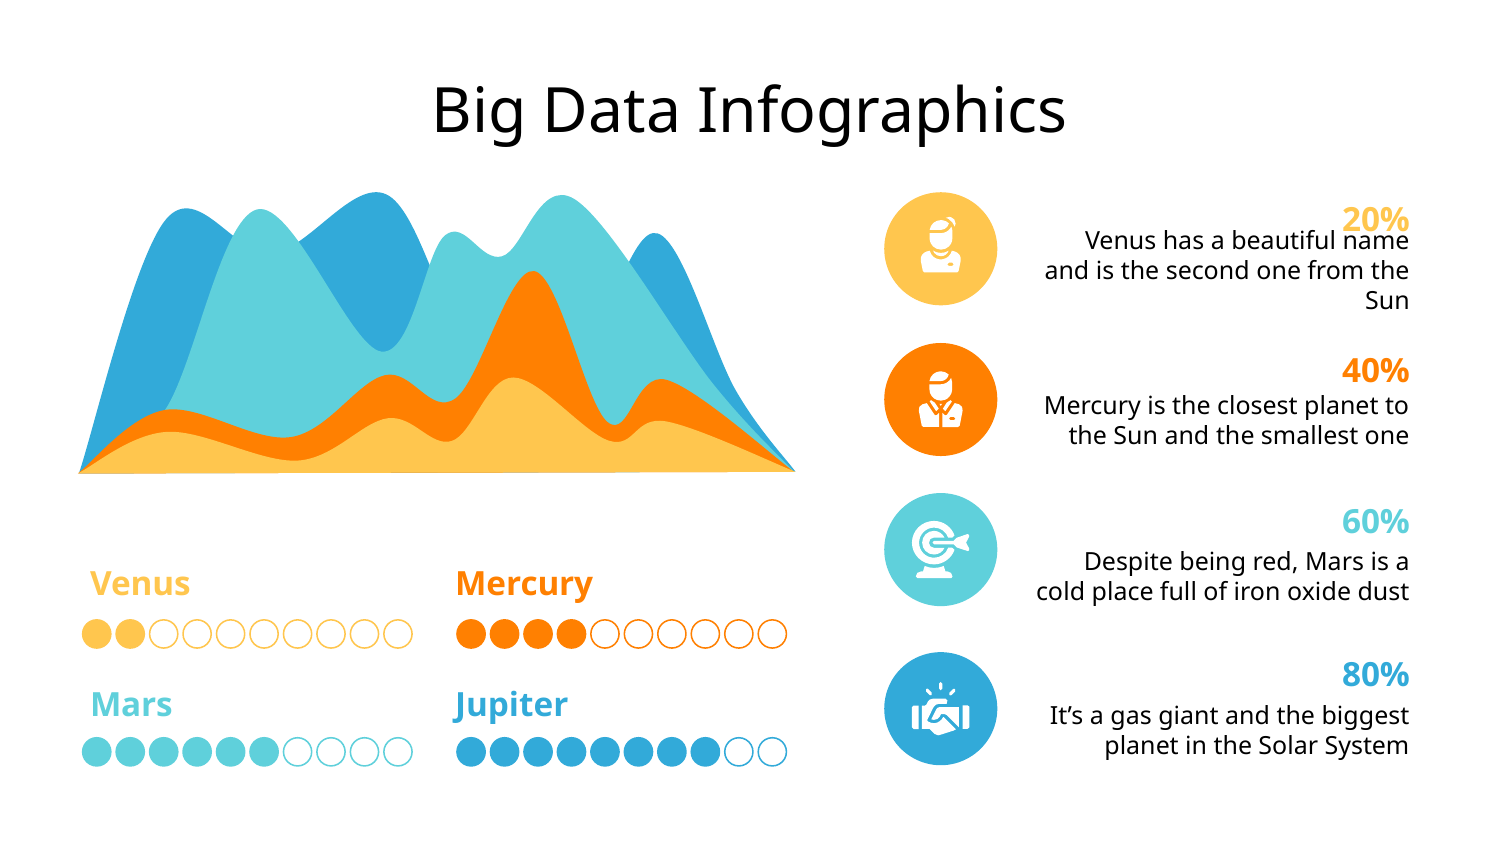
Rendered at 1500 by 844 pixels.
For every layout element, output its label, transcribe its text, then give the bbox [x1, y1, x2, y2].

title Big Data Infographics [75, 67, 1425, 147]
text_box [283, 619, 312, 649]
text_box [758, 737, 787, 766]
text_box Venus [75, 564, 353, 601]
text_box [629, 233, 795, 471]
text_box [183, 737, 212, 766]
text_box [884, 652, 998, 766]
text_box [350, 737, 379, 766]
text_box [216, 619, 245, 649]
text_box [691, 737, 720, 766]
text_box Venus has a beautiful name and is the second one from the Sun [1018, 238, 1426, 300]
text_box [919, 216, 962, 273]
text_box 80% [1177, 652, 1425, 693]
text_box [316, 737, 346, 766]
text_box 60% [1163, 499, 1426, 540]
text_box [911, 681, 970, 736]
text_box [77, 377, 796, 474]
text_box [350, 619, 379, 649]
text_box [691, 619, 720, 649]
text_box [624, 737, 653, 766]
text_box [884, 342, 998, 457]
text_box [283, 737, 312, 766]
text_box [82, 737, 111, 766]
text_box 40% [1163, 348, 1426, 389]
text_box [884, 192, 998, 306]
text_box [216, 737, 245, 766]
text_box It’s a gas giant and the biggest planet in the Solar System [1018, 693, 1426, 766]
text_box [490, 737, 519, 766]
text_box [657, 619, 686, 649]
text_box [79, 208, 233, 471]
text_box [249, 619, 279, 649]
text_box [249, 737, 279, 766]
text_box [490, 619, 519, 649]
text_box [523, 619, 553, 649]
text_box [590, 737, 620, 766]
text_box 20% [1163, 197, 1426, 238]
text_box [624, 619, 653, 649]
text_box [724, 737, 753, 766]
text_box [590, 619, 620, 649]
text_box [116, 737, 145, 766]
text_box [917, 371, 964, 428]
text_box [299, 192, 429, 351]
text_box [149, 619, 178, 649]
text_box [383, 619, 413, 649]
text_box [79, 271, 791, 472]
text_box [557, 737, 586, 766]
text_box [383, 737, 413, 766]
text_box [183, 619, 212, 649]
text_box Jupiter [440, 685, 718, 722]
text_box [456, 737, 486, 766]
text_box [758, 619, 787, 649]
text_box [557, 619, 586, 649]
text_box [316, 619, 346, 649]
text_box [523, 737, 553, 766]
text_box [724, 619, 753, 649]
text_box [116, 619, 145, 649]
text_box [884, 493, 998, 607]
text_box [456, 619, 486, 649]
text_box Mercury is the closest planet to the Sun and the smallest one [1018, 389, 1426, 451]
text_box [149, 737, 178, 766]
text_box Despite being red, Mars is a cold place full of iron oxide dust [1018, 540, 1426, 612]
text_box [657, 737, 686, 766]
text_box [911, 520, 970, 579]
text_box [165, 194, 793, 470]
text_box [82, 619, 111, 649]
text_box Mars [75, 685, 353, 722]
text_box Mercury [440, 564, 718, 601]
